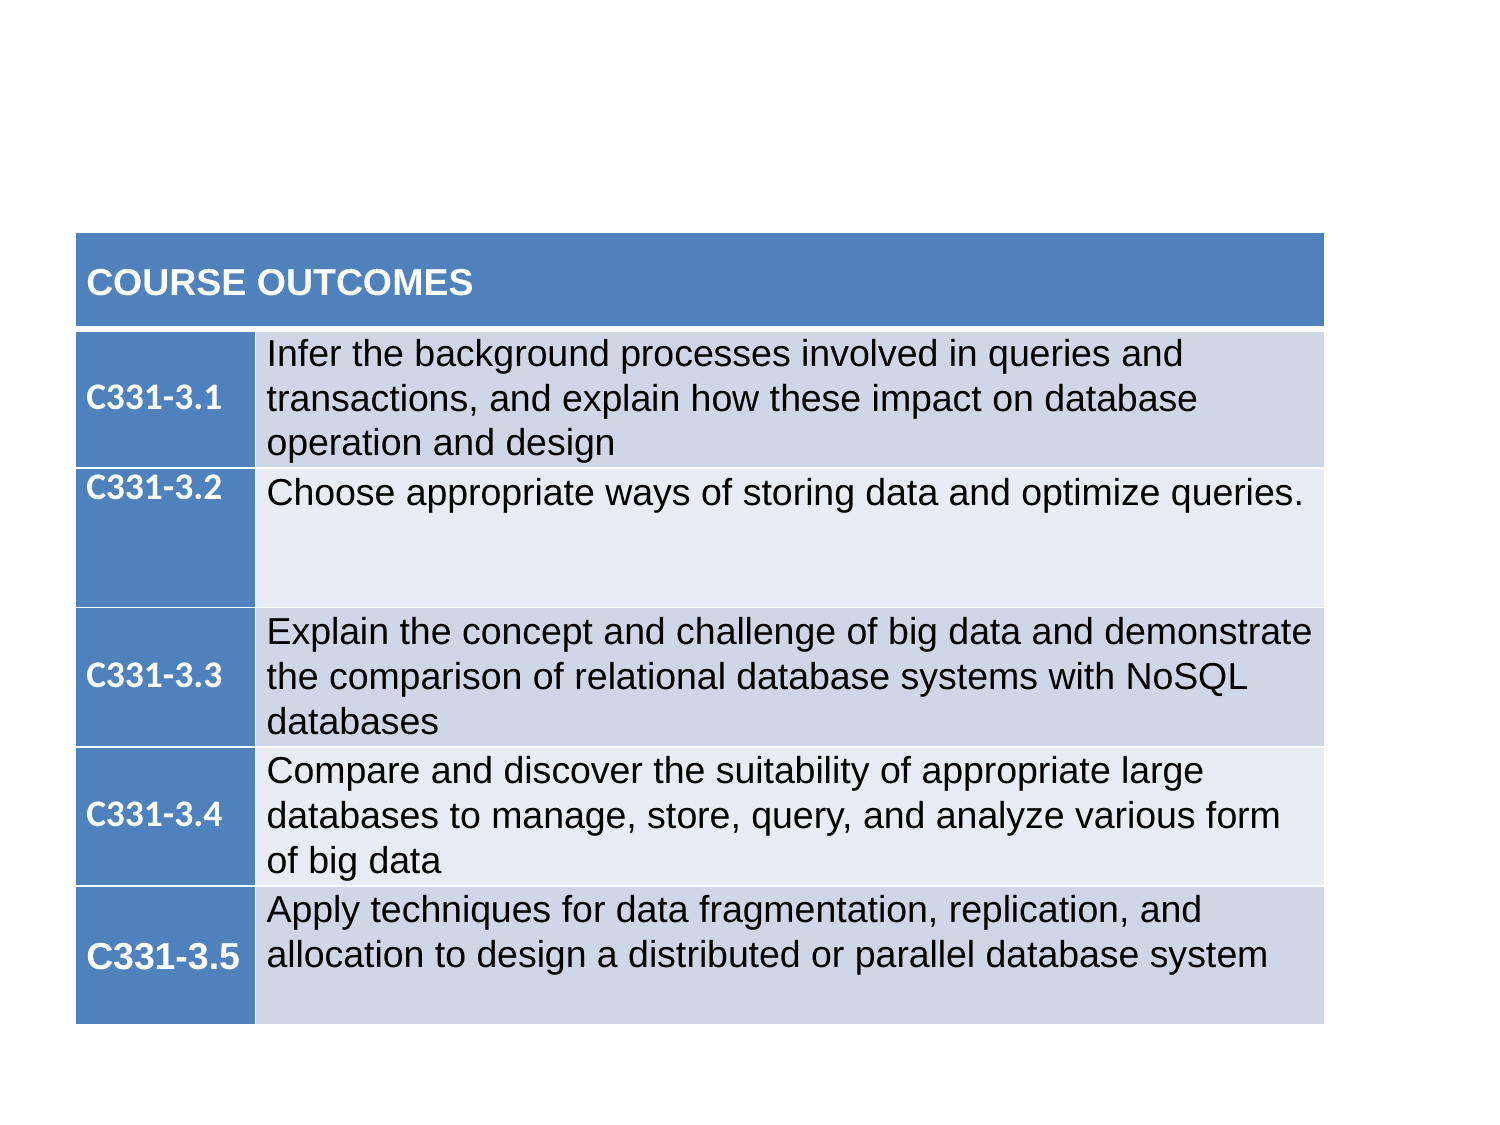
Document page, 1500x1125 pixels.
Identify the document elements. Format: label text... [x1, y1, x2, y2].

table_cell C331-3.3 [76, 608, 255, 746]
table_cell C331-3.1 [76, 332, 255, 467]
table_cell C331-3.4 [76, 748, 255, 885]
table_cell Infer the background processes involved in queries and transactions, and explain how these impact on database operation and design [256, 332, 1324, 467]
table_cell C331-3.2 [76, 469, 255, 607]
table_cell Compare and discover the suitability of appropriate large databases to manage, store, query, and analyze various form of big data [256, 748, 1324, 885]
table_cell C331-3.5 [76, 887, 255, 1024]
table_header COURSE OUTCOMES [76, 233, 1324, 326]
table_cell Explain the concept and challenge of big data and demonstrate the comparison of relational database systems with NoSQL databases [256, 608, 1324, 746]
table_cell Choose appropriate ways of storing data and optimize queries. [256, 469, 1324, 607]
table_cell Apply techniques for data fragmentation, replication, and allocation to design a distributed or parallel database system [256, 887, 1324, 1024]
